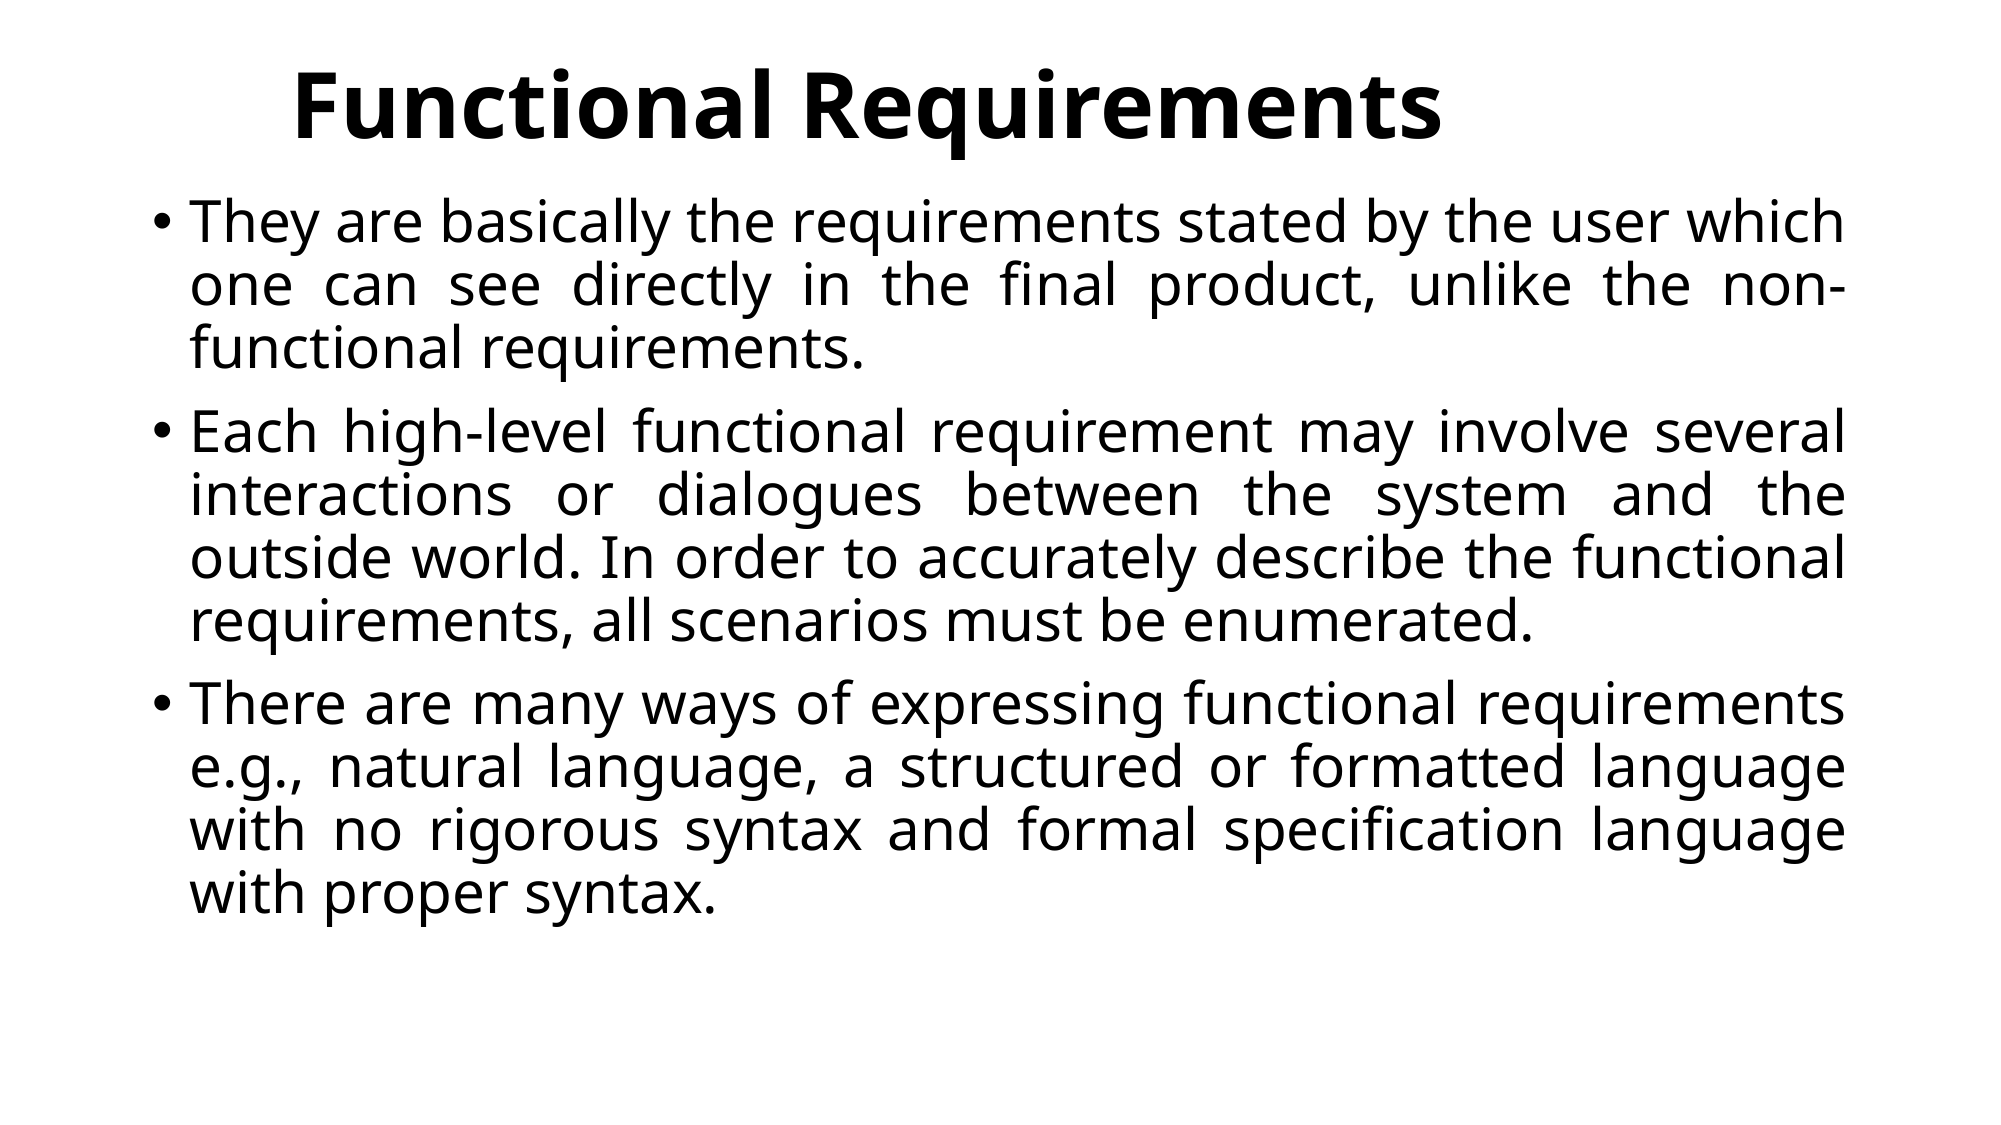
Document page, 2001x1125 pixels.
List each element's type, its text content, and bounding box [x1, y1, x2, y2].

list They are basically the requirements stated by the user which one can see directly in the final product, unlike the non-functional requirements. Each high-level functional requirement may involve several interactions or dialogues between the system and the outside world. In order to accurately describe the functional requirements, all scenarios must be enumerated. There are many ways of expressing functional requirements e.g., natural language, a structured or formatted language with no rigorous syntax and formal specification language with proper syntax. [137, 184, 1863, 1014]
title Functional Requirements [275, 0, 2000, 218]
